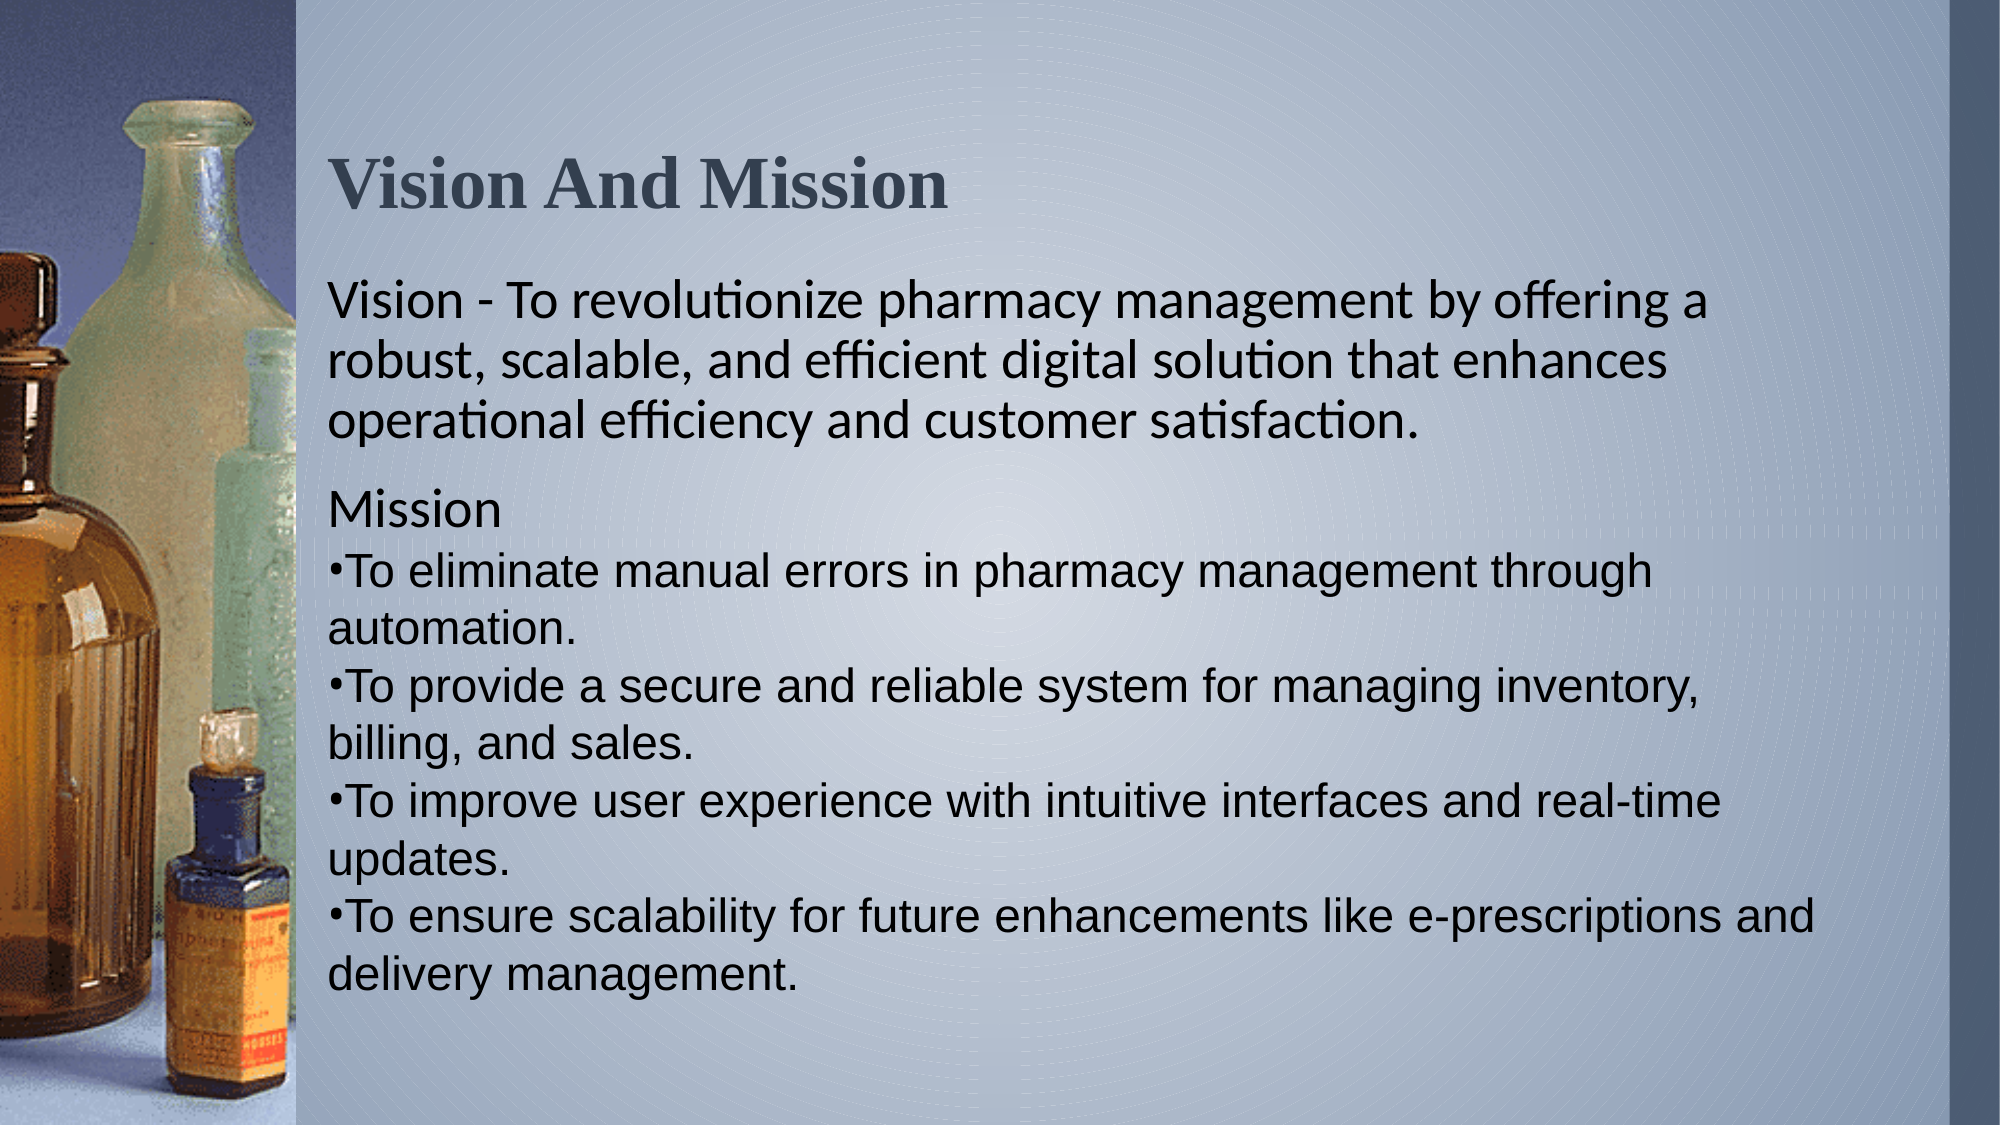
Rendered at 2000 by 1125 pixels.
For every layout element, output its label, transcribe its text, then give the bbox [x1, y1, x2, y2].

list Vision - To revolutionize pharmacy management by offering a robust, scalable, and efficient digital solution that enhances operational efficiency and customer satisfaction. Mission To eliminate manual errors in pharmacy management through automation. To provide a secure and reliable system for managing inventory, billing, and sales. To improve user experience with intuitive interfaces and real-time updates. To ensure scalability for future enhancements like e-prescriptions and delivery management. [312, 262, 1867, 1013]
title Vision And Mission [312, 29, 1867, 233]
picture [0, 0, 296, 1125]
